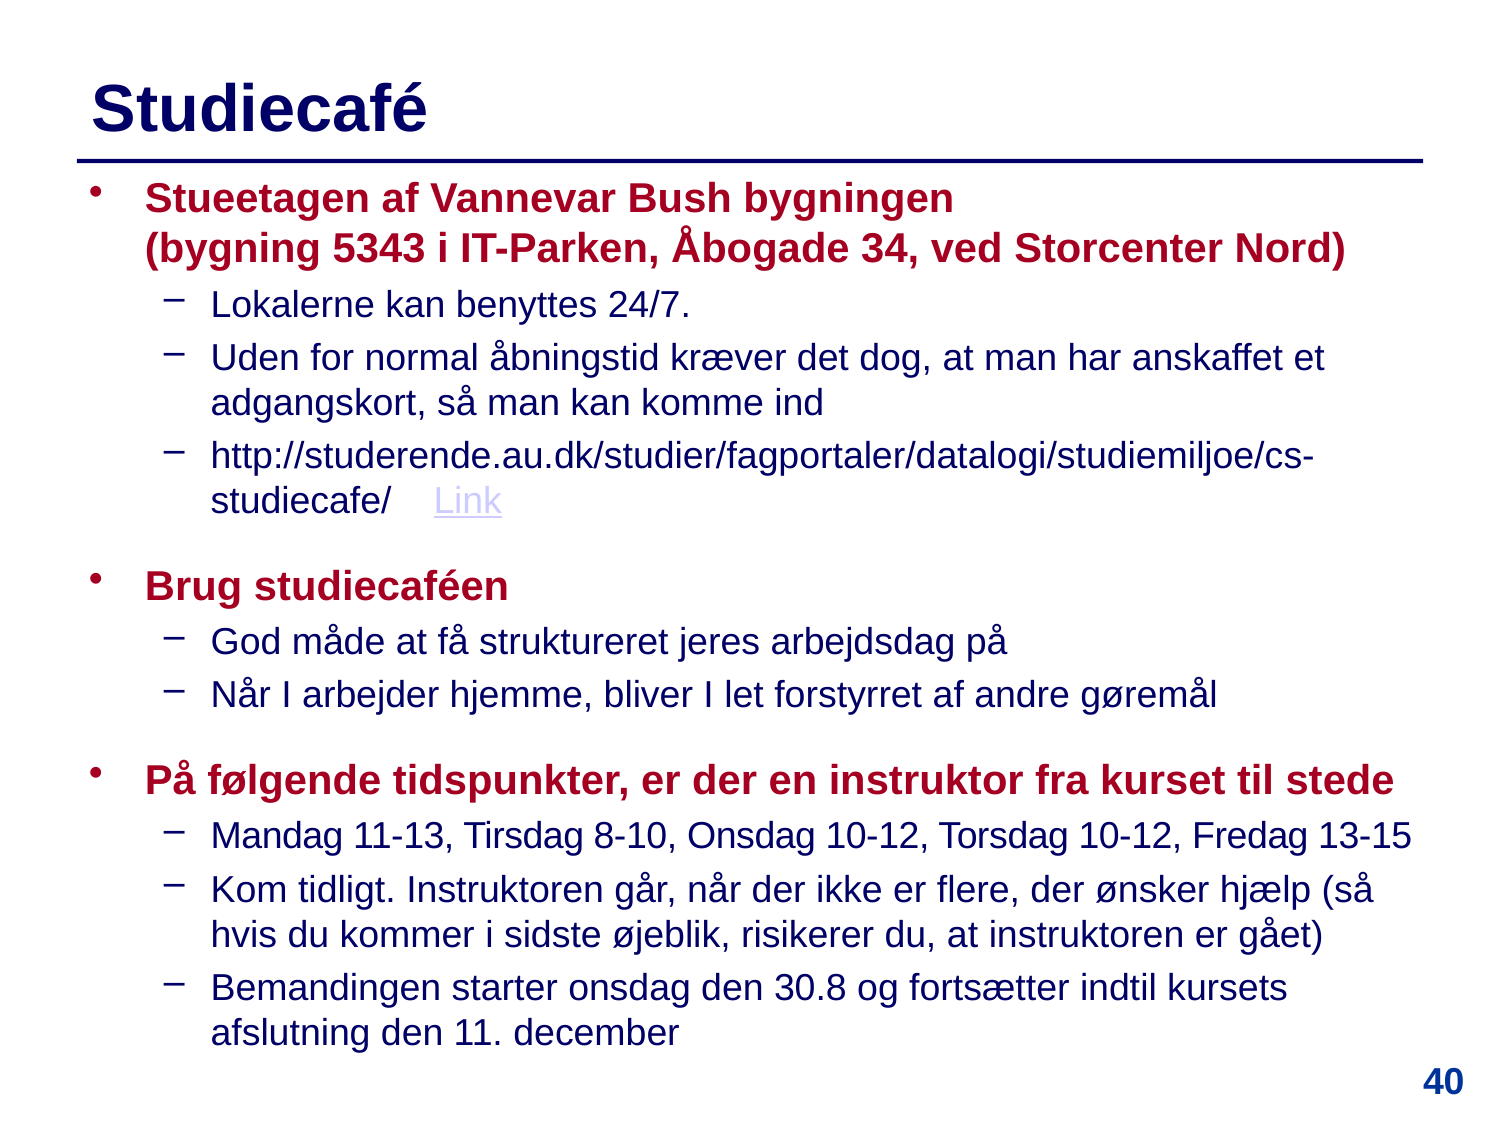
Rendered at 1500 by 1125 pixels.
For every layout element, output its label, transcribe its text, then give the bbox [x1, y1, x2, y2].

list Stueetagen af Vannevar Bush bygningen (bygning 5343 i IT-Parken, Åbogade 34, ved Storcenter Nord) Lokalerne kan benyttes 24/7. Uden for normal åbningstid kræver det dog, at man har anskaffet et adgangskort, så man kan komme ind http://studerende.au.dk/studier/fagportaler/datalogi/studiemiljoe/cs-studiecafe/ Link Brug studiecaféen God måde at få struktureret jeres arbejdsdag på Når I arbejder hjemme, bliver I let forstyrret af andre gøremål På følgende tidspunkter, er der en instruktor fra kurset til stede Mandag 11-13, Tirsdag 8-10, Onsdag 10-12, Torsdag 10-12, Fredag 13-15 Kom tidligt. Instruktoren går, når der ikke er flere, der ønsker hjælp (så hvis du kommer i sidste øjeblik, risikerer du, at instruktoren er gået) Bemandingen starter onsdag den 30.8 og fortsætter indtil kursets afslutning den 11. december [73, 163, 1456, 1125]
slide_number 40 [1387, 1050, 1500, 1125]
title Studiecafé [76, 54, 1424, 155]
